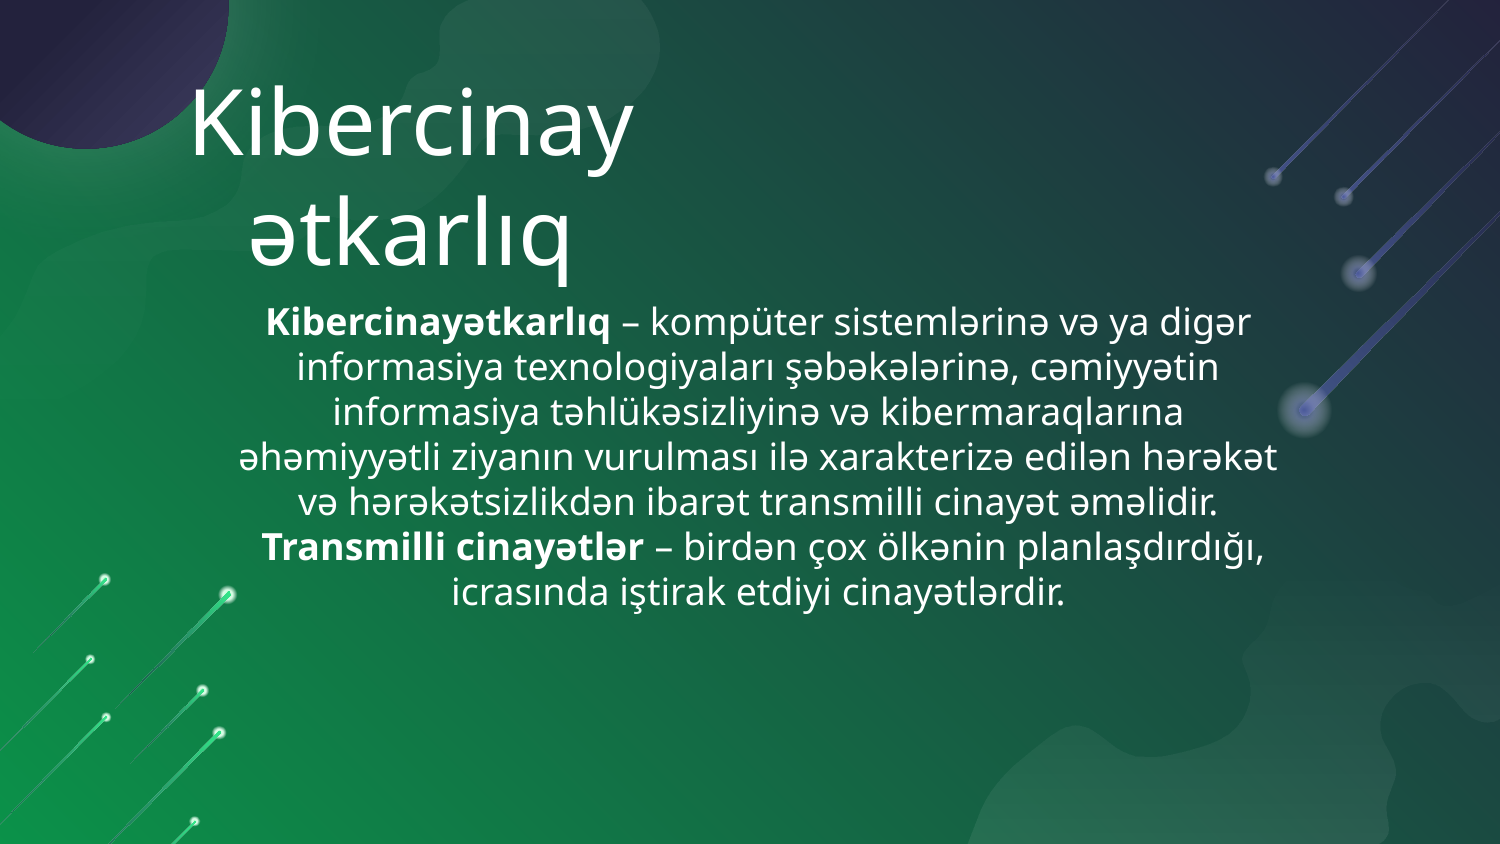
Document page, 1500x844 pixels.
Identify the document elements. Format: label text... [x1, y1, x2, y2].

subtitle Kibercinayətkarlıq – kompüter sistemlərinə və ya digər informasiya texnologiyaları şəbəkələrinə, cəmiyyətin informasiya təhlükəsizliyinə və kibermaraqlarına əhəmiyyətli ziyanın vurulması ilə xarakterizə edilən hərəkət və hərəkətsizlikdən ibarət transmilli cinayət əməlidir. Transmilli cinayətlər – birdən çox ölkənin planlaşdırdığı, icrasında iştirak etdiyi cinayətlərdir. [220, 333, 1298, 579]
title Kibercinayətkarlıq [152, 125, 671, 222]
